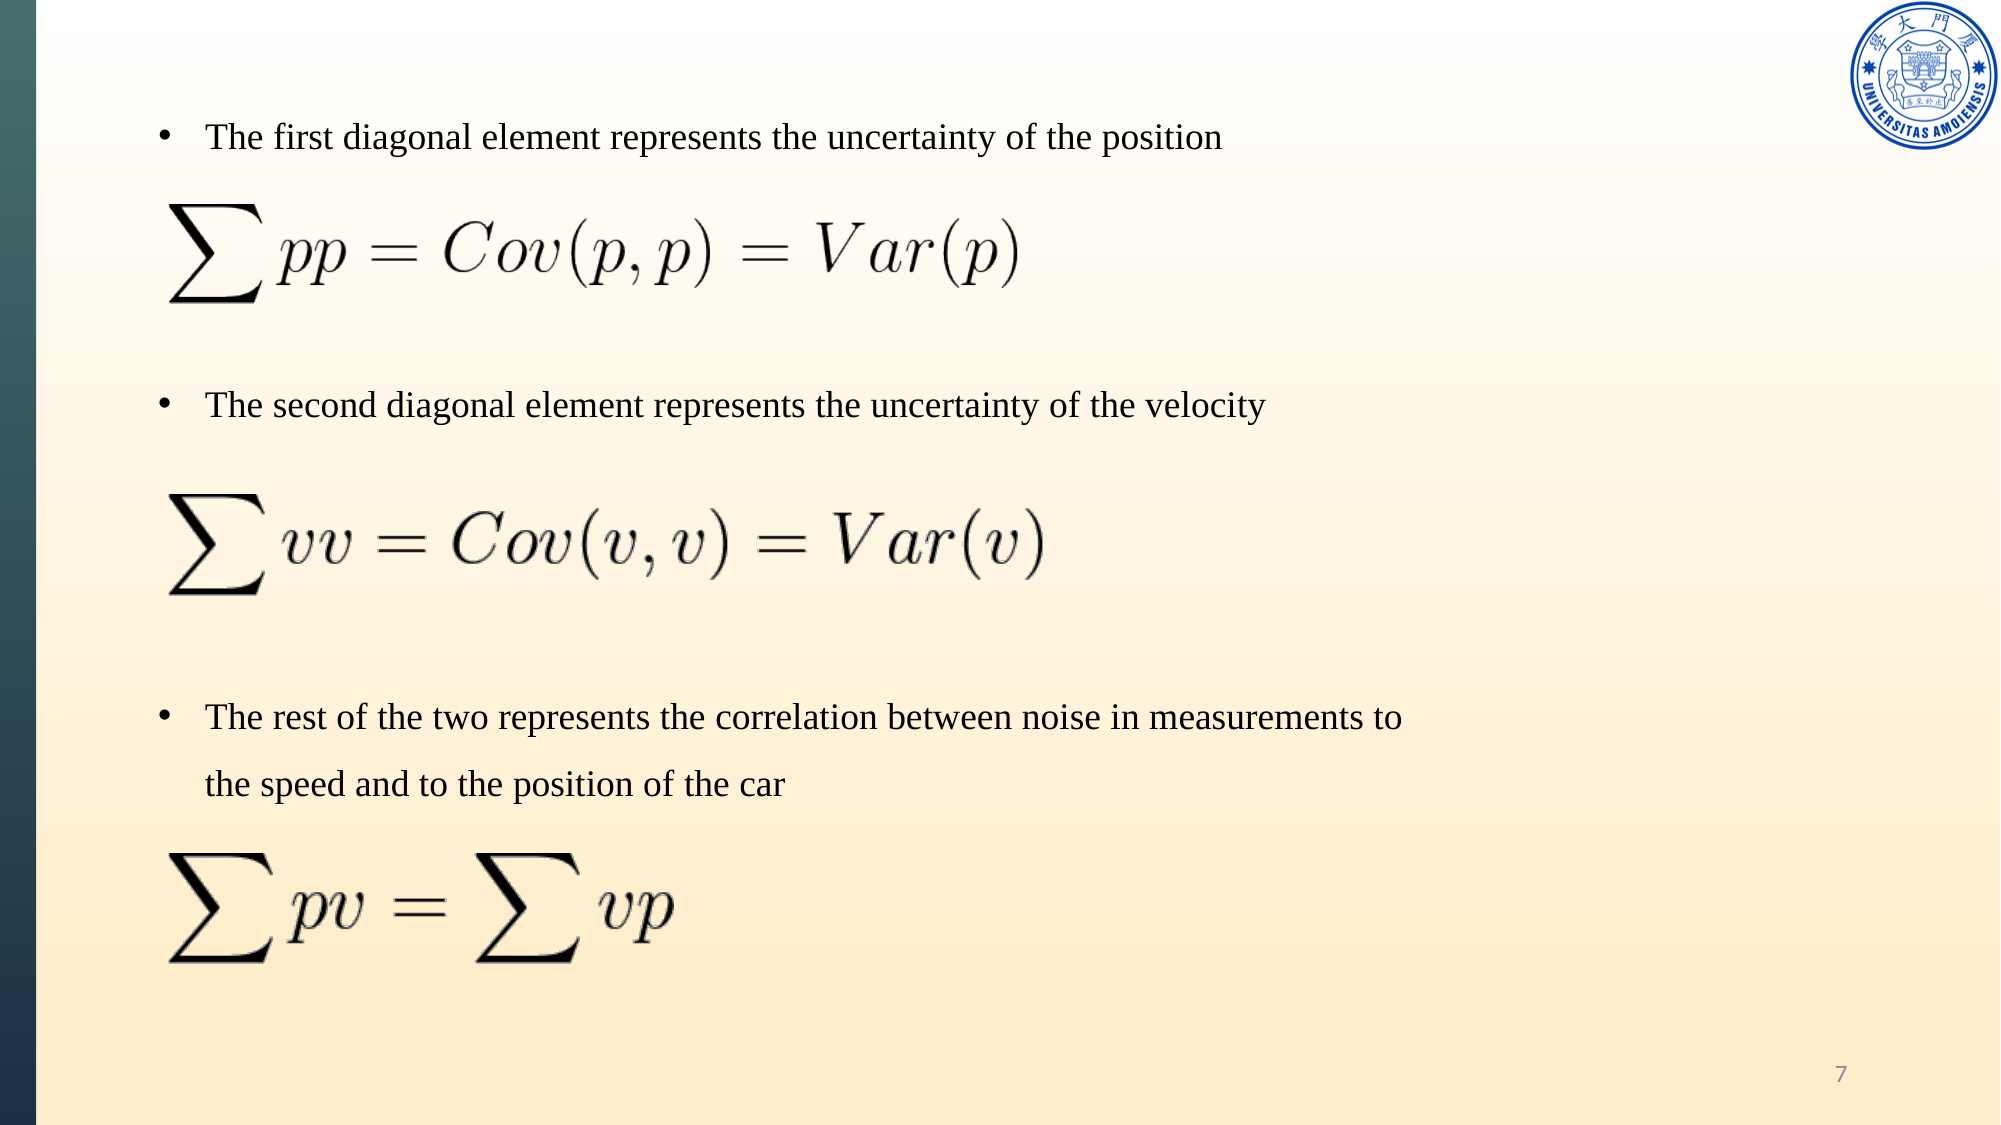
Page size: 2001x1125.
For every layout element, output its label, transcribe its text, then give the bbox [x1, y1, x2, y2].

text_box [0, 0, 37, 1125]
picture [168, 204, 1019, 304]
slide_number 7 [1412, 1042, 1863, 1103]
text_box The second diagonal element represents the uncertainty of the velocity [143, 372, 1349, 433]
text_box The rest of the two represents the correlation between noise in measurements to the speed and to the position of the car [143, 661, 1472, 812]
picture [1847, 0, 2000, 152]
picture [168, 494, 1044, 596]
text_box The first diagonal element represents the uncertainty of the position [143, 104, 1246, 165]
picture [168, 853, 674, 964]
